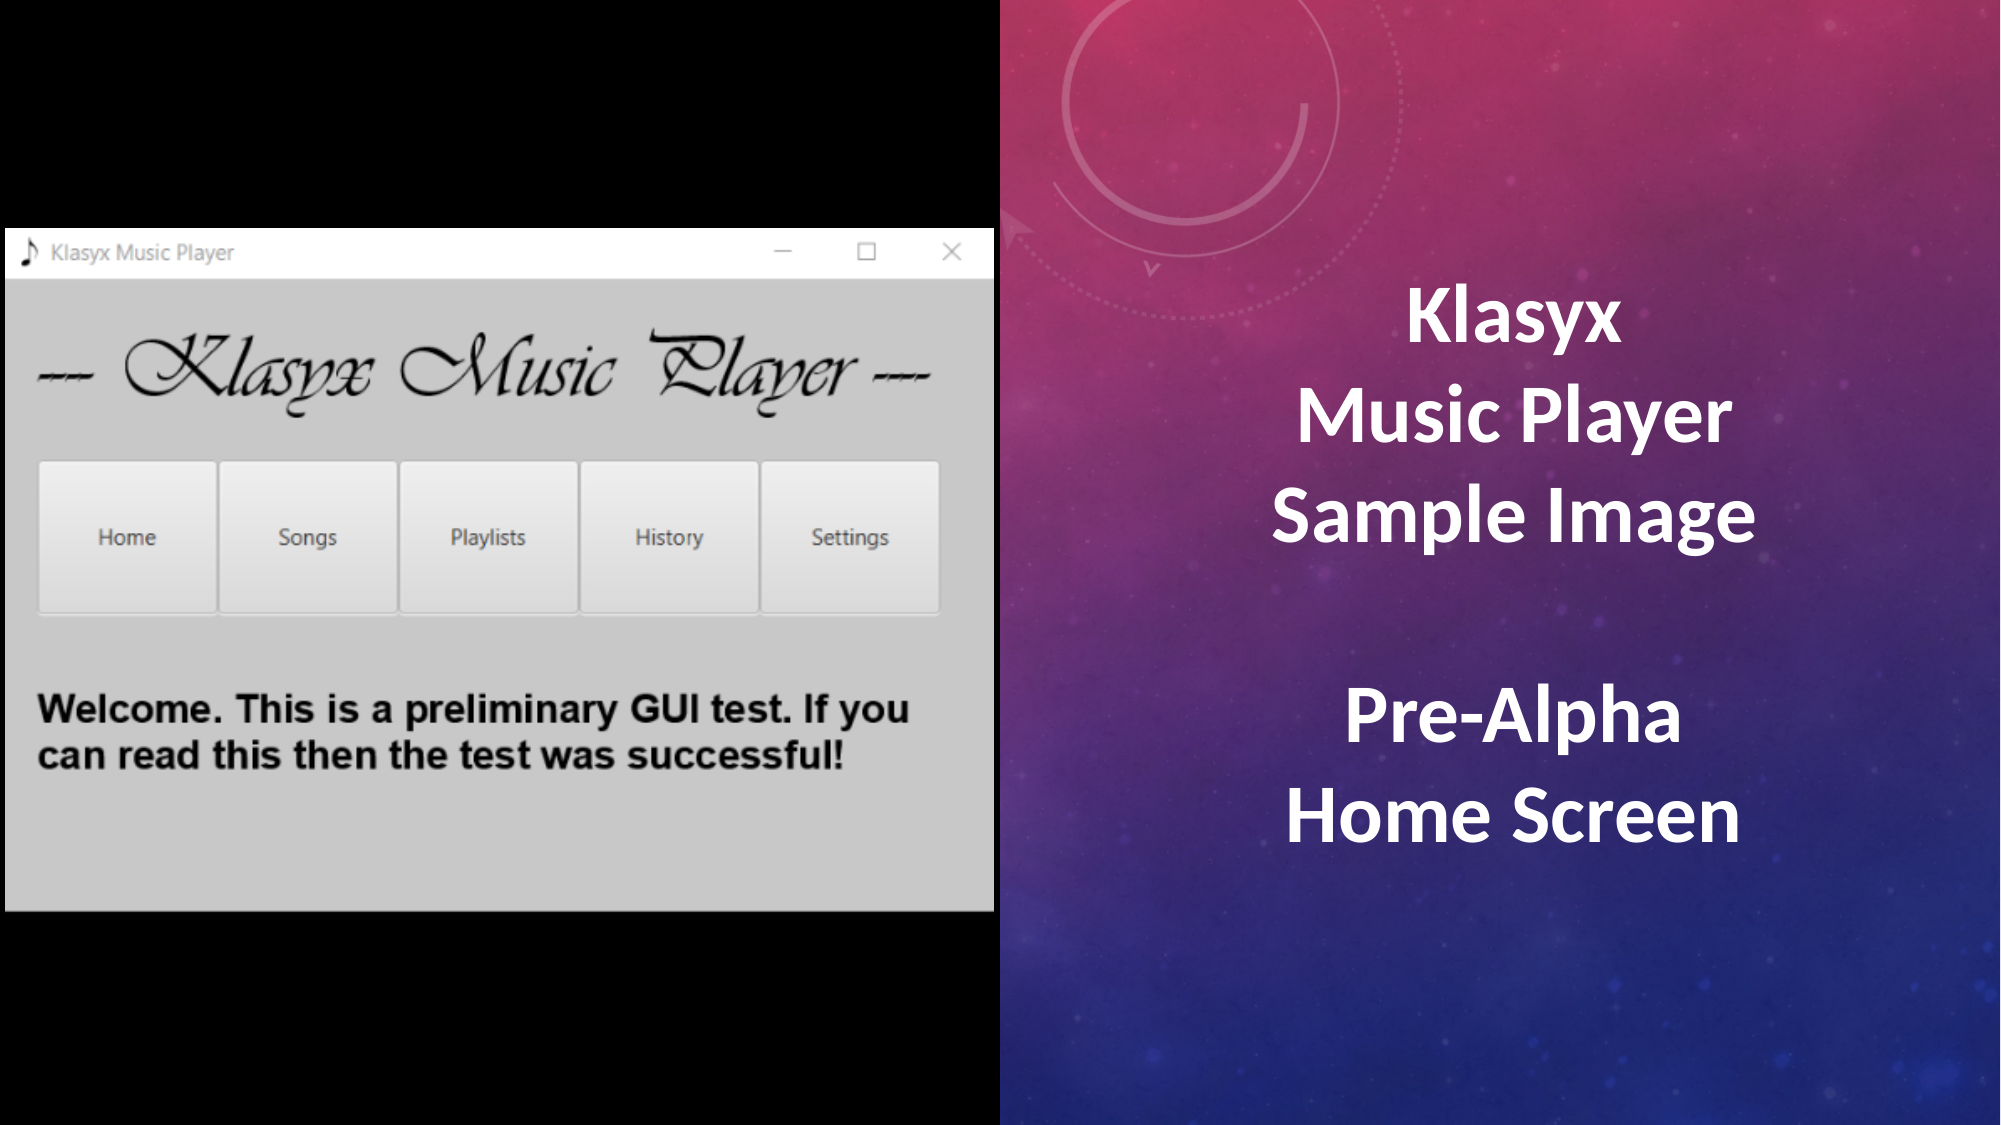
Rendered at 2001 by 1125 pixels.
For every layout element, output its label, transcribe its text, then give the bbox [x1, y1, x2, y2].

picture [0, 0, 2001, 1125]
text_box Klasyx Music Player Sample Image Pre-Alpha Home Screen [1182, 251, 1847, 867]
